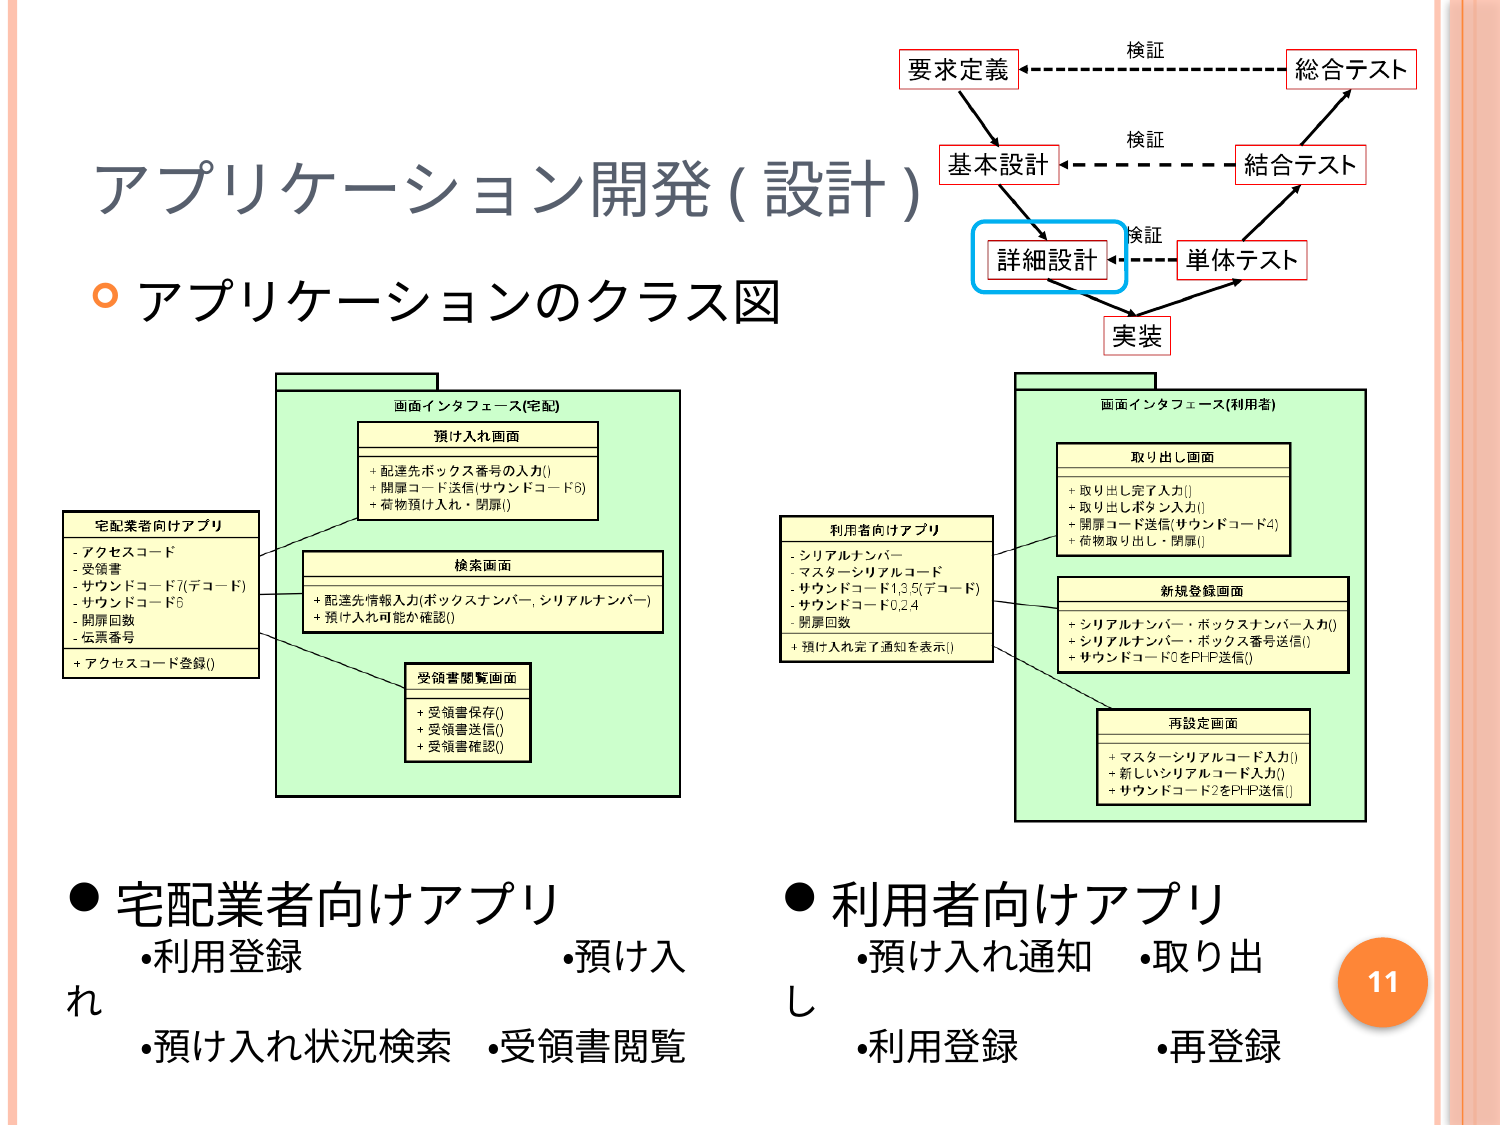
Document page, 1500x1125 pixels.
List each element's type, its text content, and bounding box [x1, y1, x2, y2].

slide_number 10 [1333, 940, 1434, 1027]
picture [891, 30, 1423, 357]
list アプリケーションのクラス図 [75, 262, 885, 362]
text_box 宅配業者向けアプリ ・利用登録 ・預け入れ ・預け入れ状況検索 ・受領書閲覧 [50, 865, 725, 1121]
picture [765, 361, 1370, 835]
title アプリケーション開発(設計) [75, 45, 885, 233]
text_box 利用者向けアプリ ・預け入れ通知 ・取り出し ・利用登録 ・再登録 [766, 865, 1315, 1121]
picture [50, 365, 690, 806]
